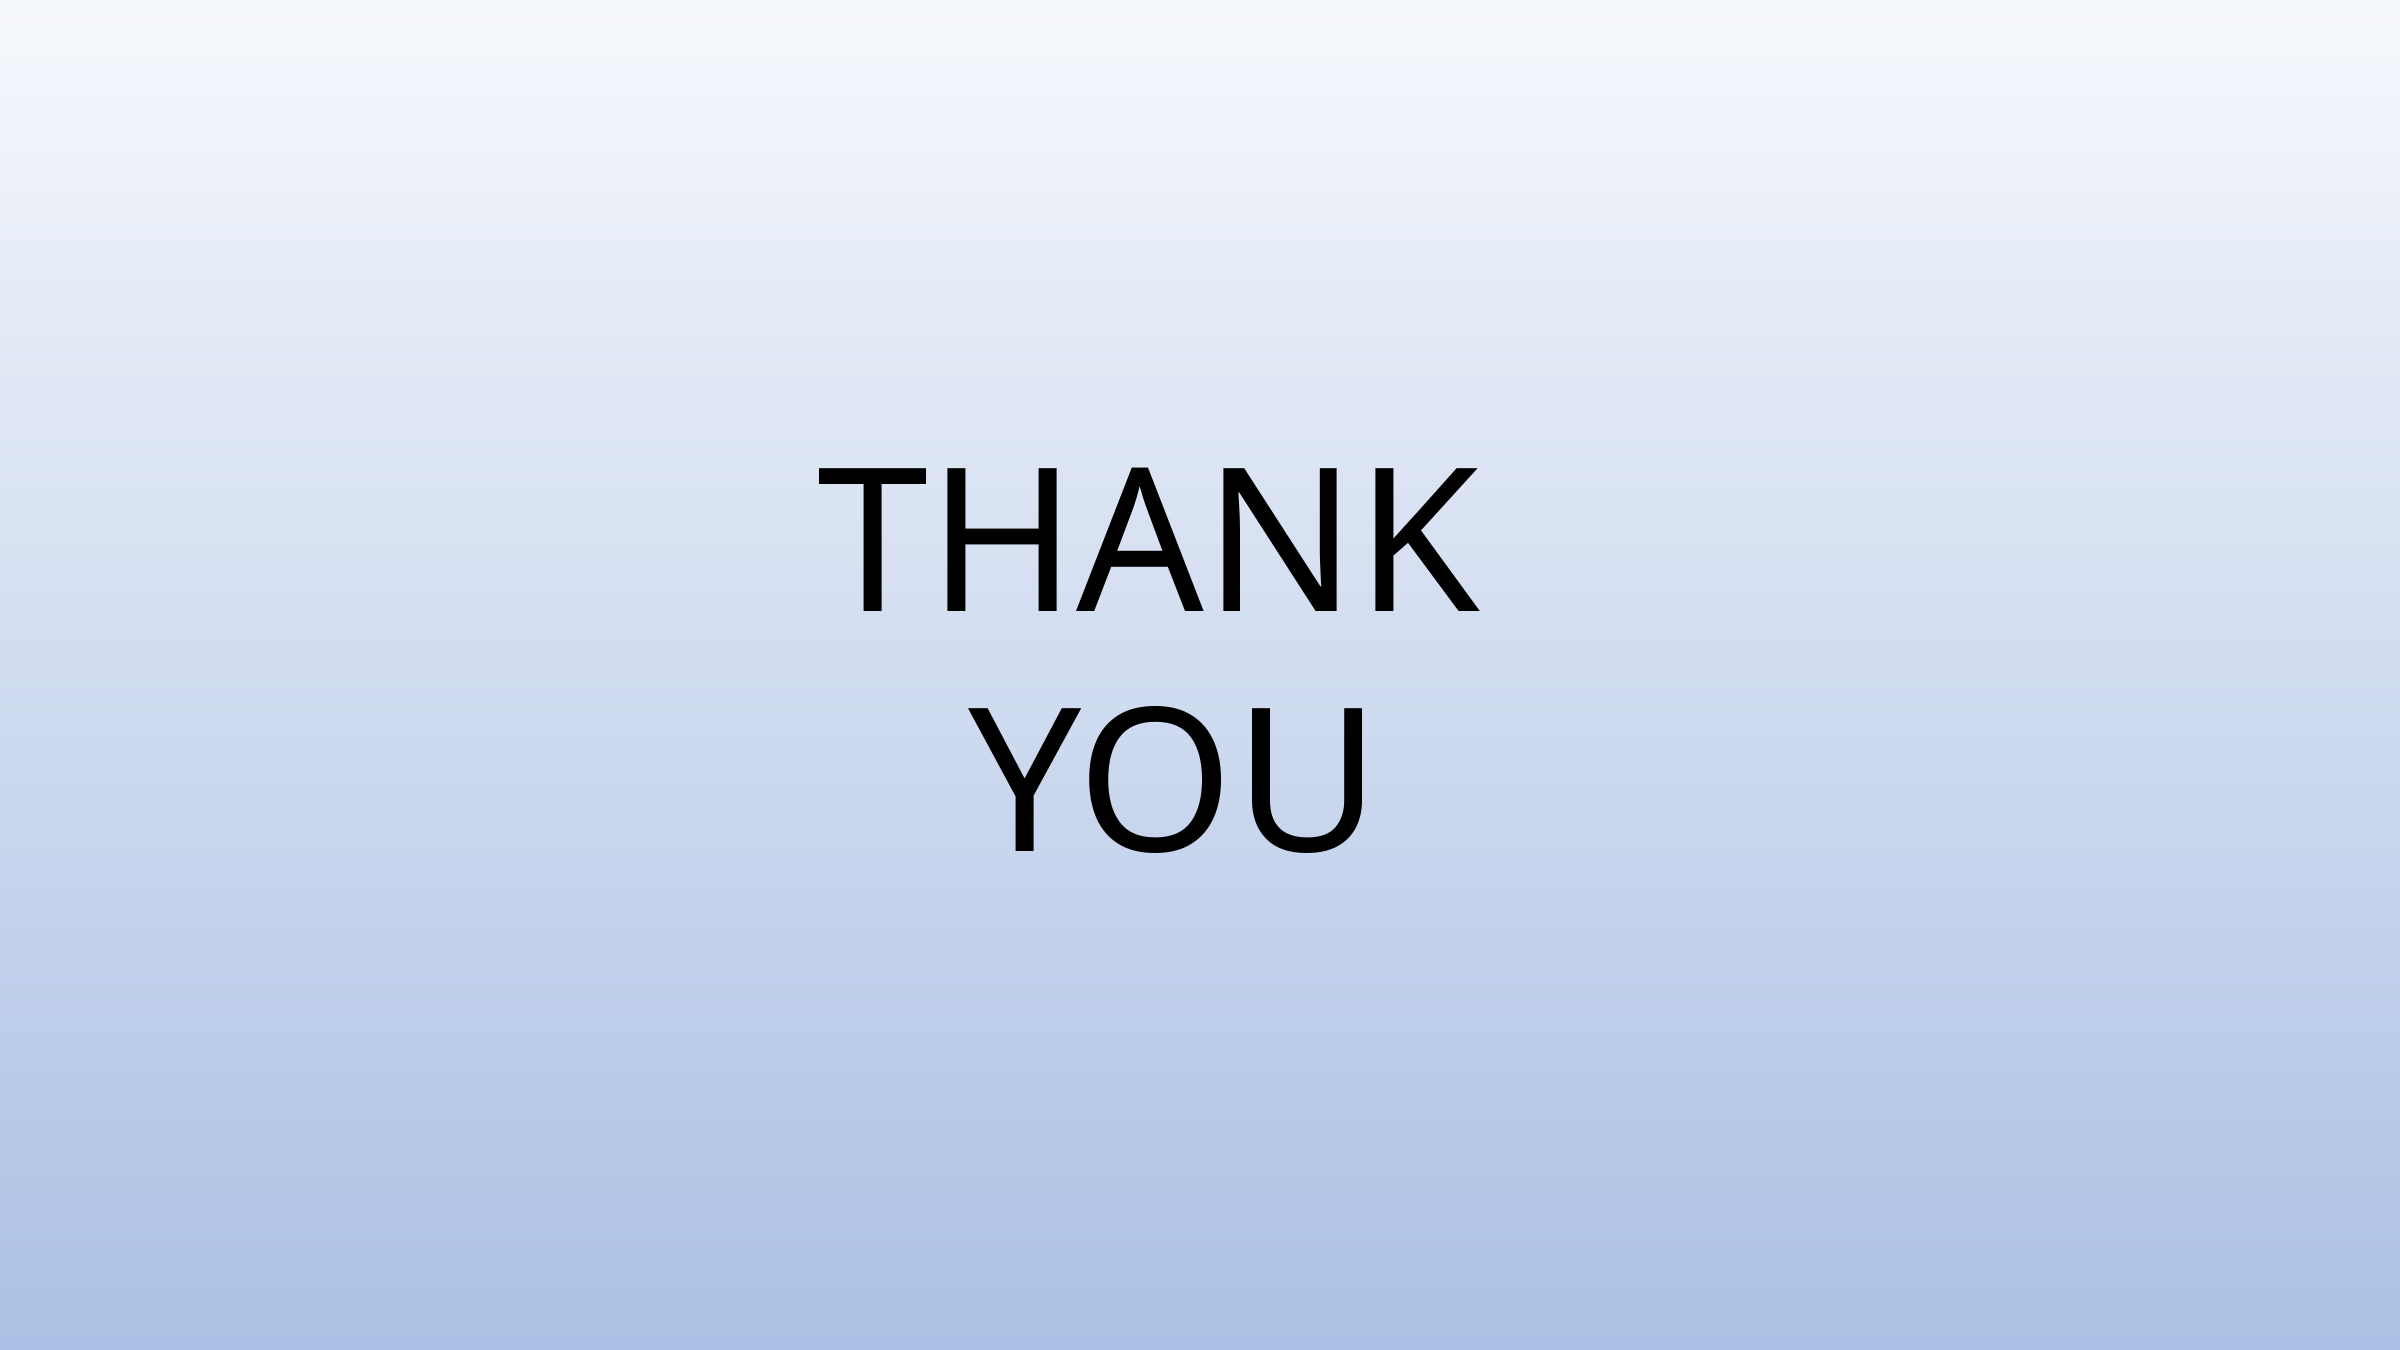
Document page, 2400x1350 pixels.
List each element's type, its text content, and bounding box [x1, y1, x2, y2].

text_box THANK YOU [802, 404, 1547, 899]
